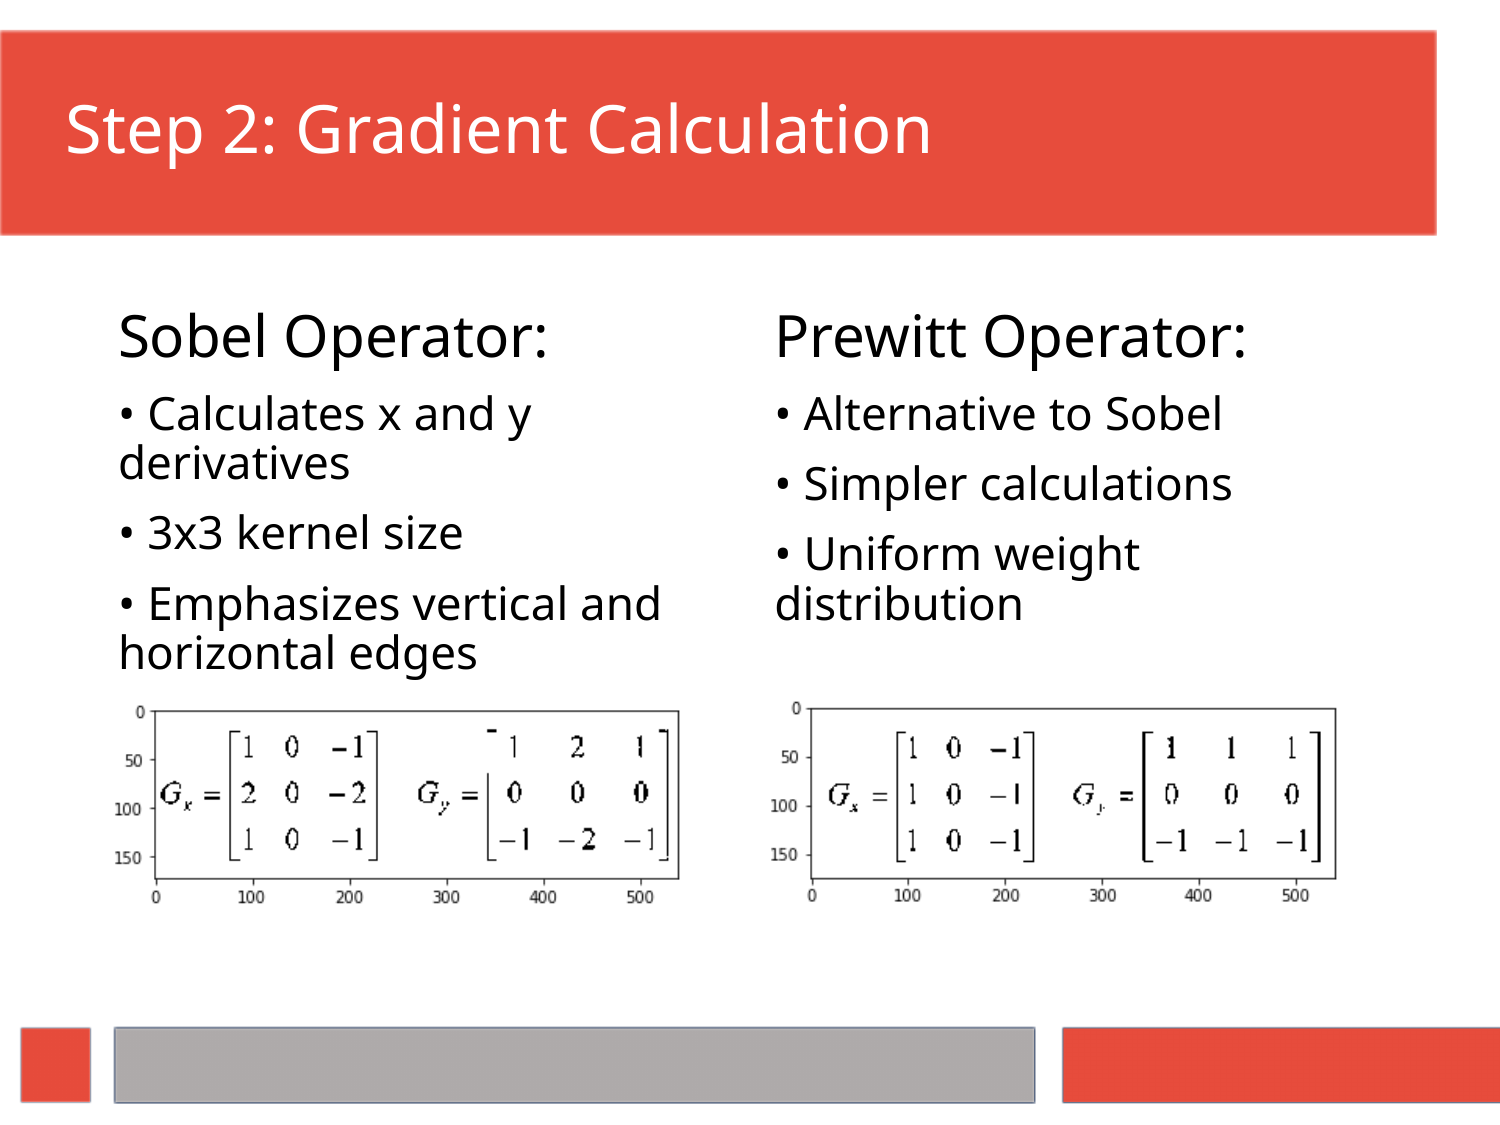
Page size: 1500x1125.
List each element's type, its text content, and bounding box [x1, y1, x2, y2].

list Prewitt Operator: • Alternative to Sobel • Simpler calculations • Uniform weight distribution [759, 299, 1397, 1014]
list Sobel Operator: • Calculates x and y derivatives • 3x3 kernel size • Emphasizes vertical and horizontal edges [103, 299, 741, 1014]
picture [103, 694, 689, 916]
title Step 2: Gradient Calculation [50, 60, 1328, 205]
picture [759, 691, 1346, 916]
